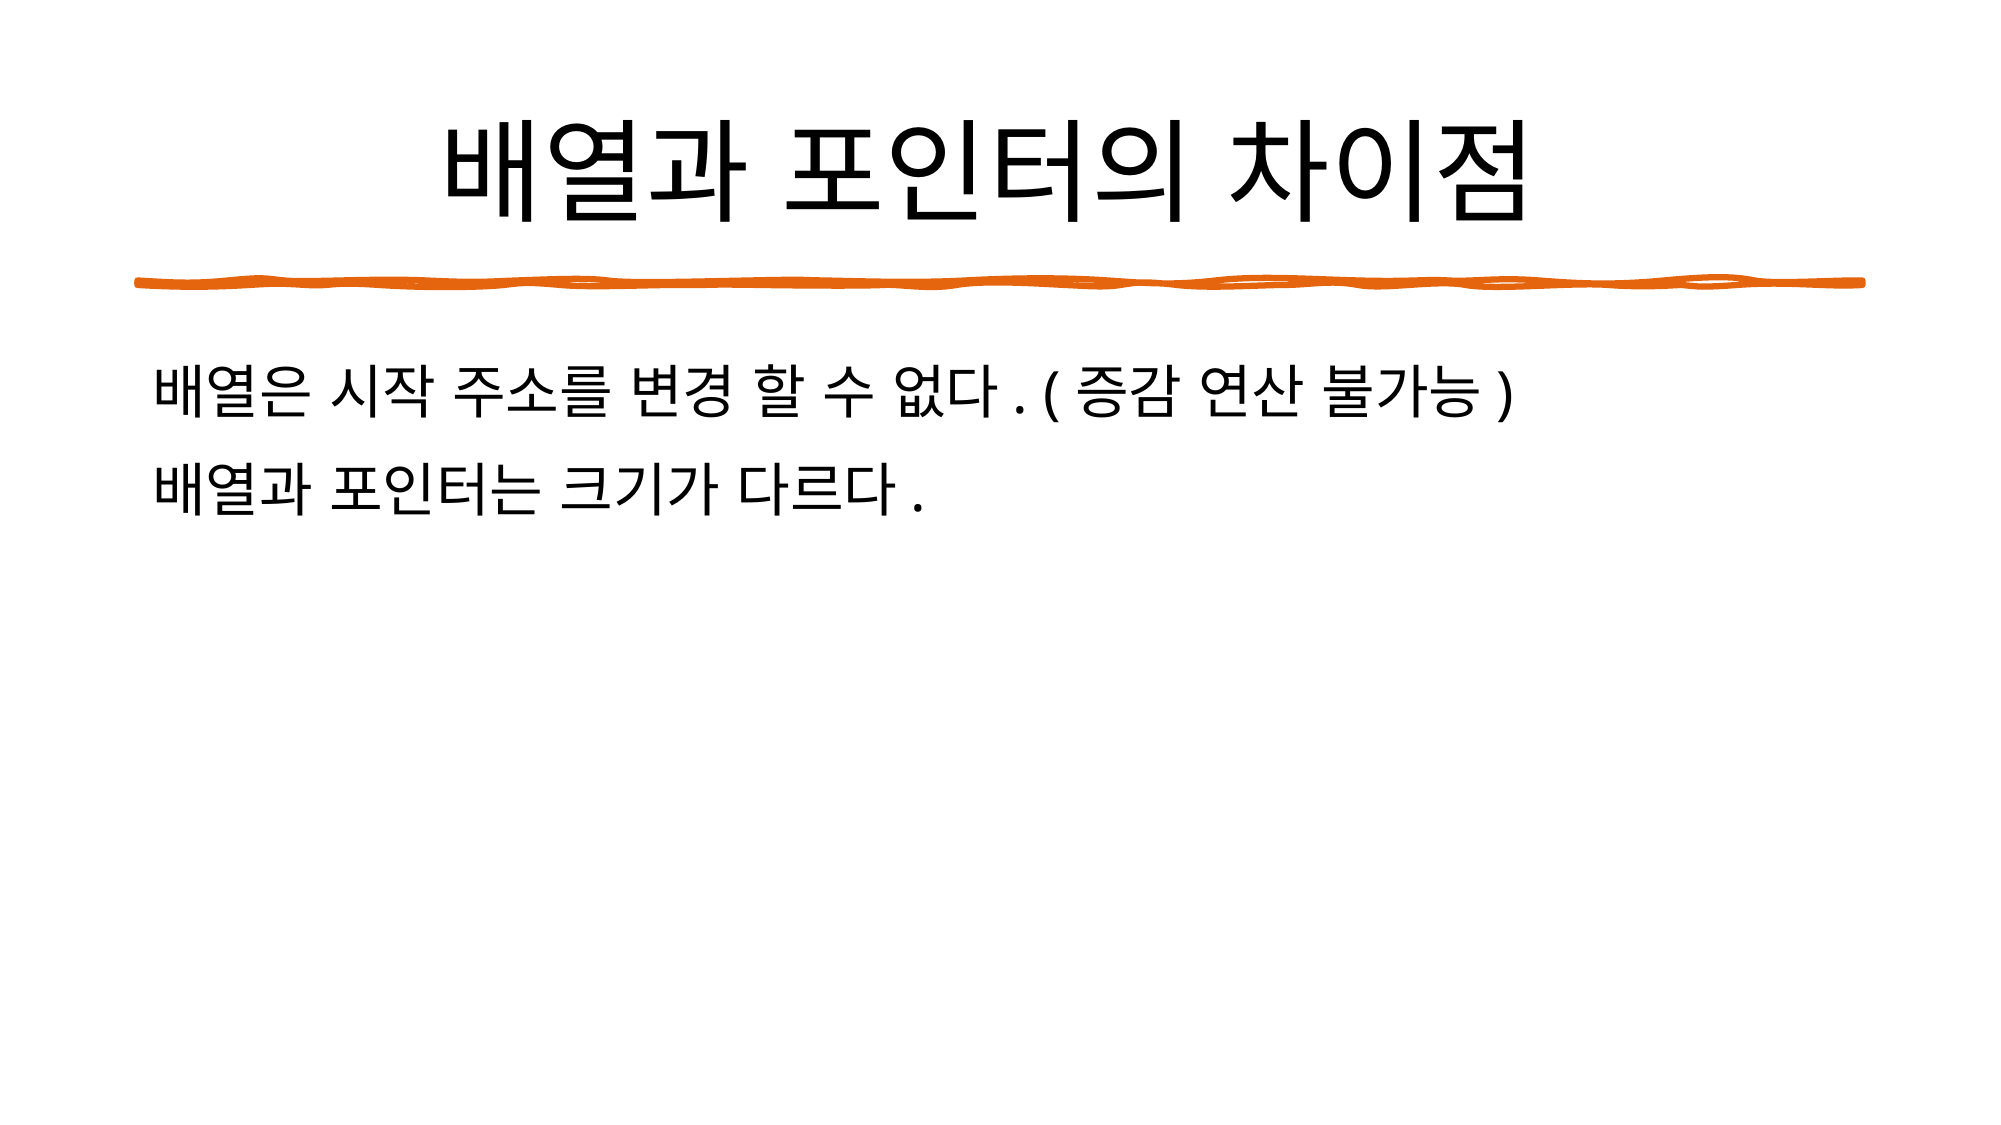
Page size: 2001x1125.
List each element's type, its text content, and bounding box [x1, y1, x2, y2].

title 배열과 포인터의 차이점 [126, 59, 1851, 278]
list 배열은 시작 주소를 변경 할 수 없다. (증감 연산 불가능) 배열과 포인터는 크기가 다르다. [137, 340, 1863, 1014]
